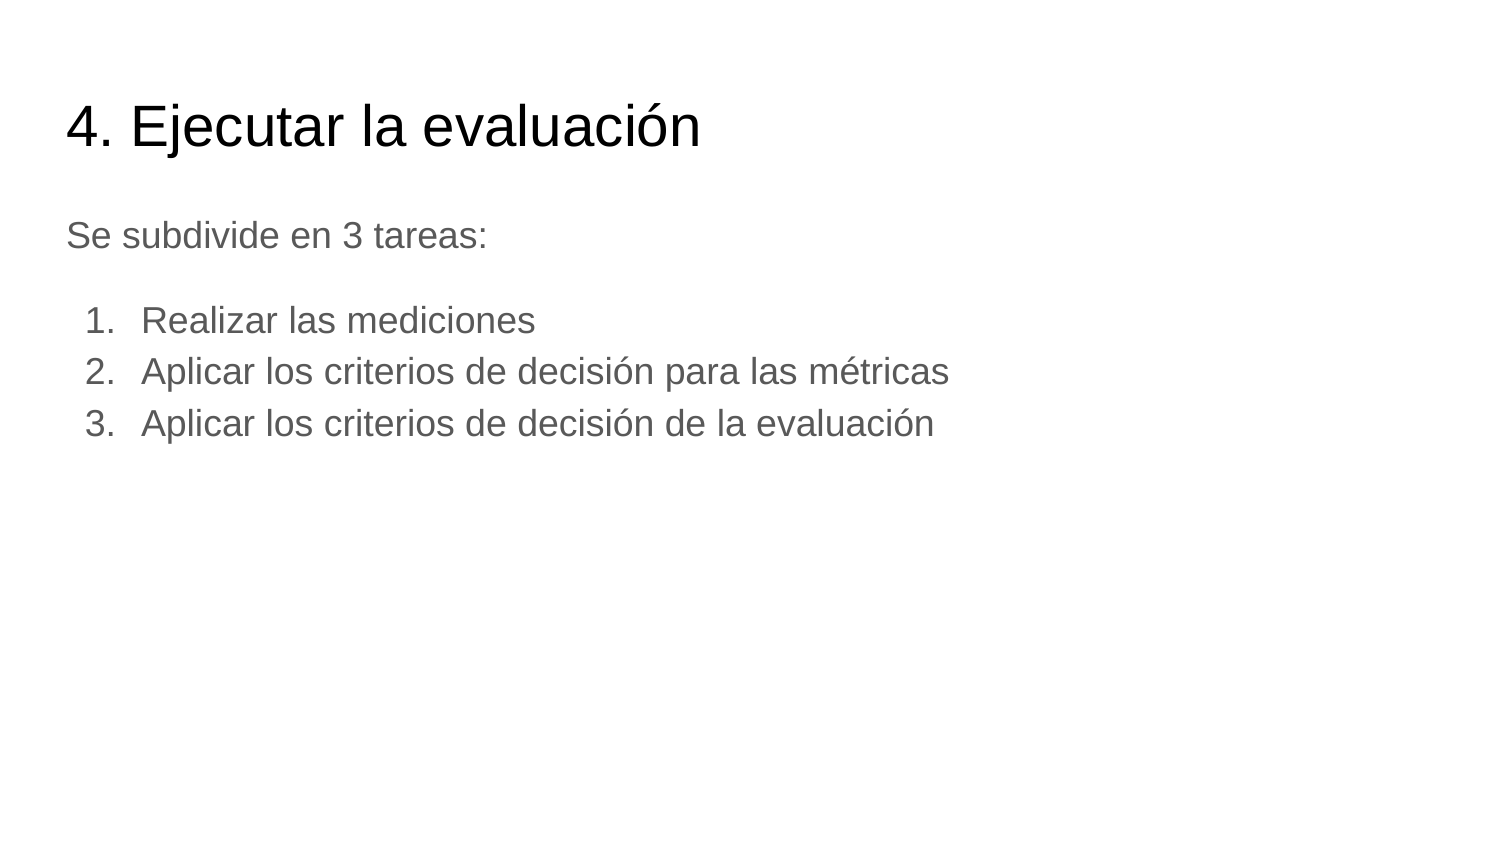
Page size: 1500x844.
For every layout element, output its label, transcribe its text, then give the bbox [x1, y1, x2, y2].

list Se subdivide en 3 tareas: Realizar las mediciones Aplicar los criterios de decisión para las métricas Aplicar los criterios de decisión de la evaluación [51, 189, 1449, 750]
title 4. Ejecutar la evaluación [51, 72, 1449, 167]
